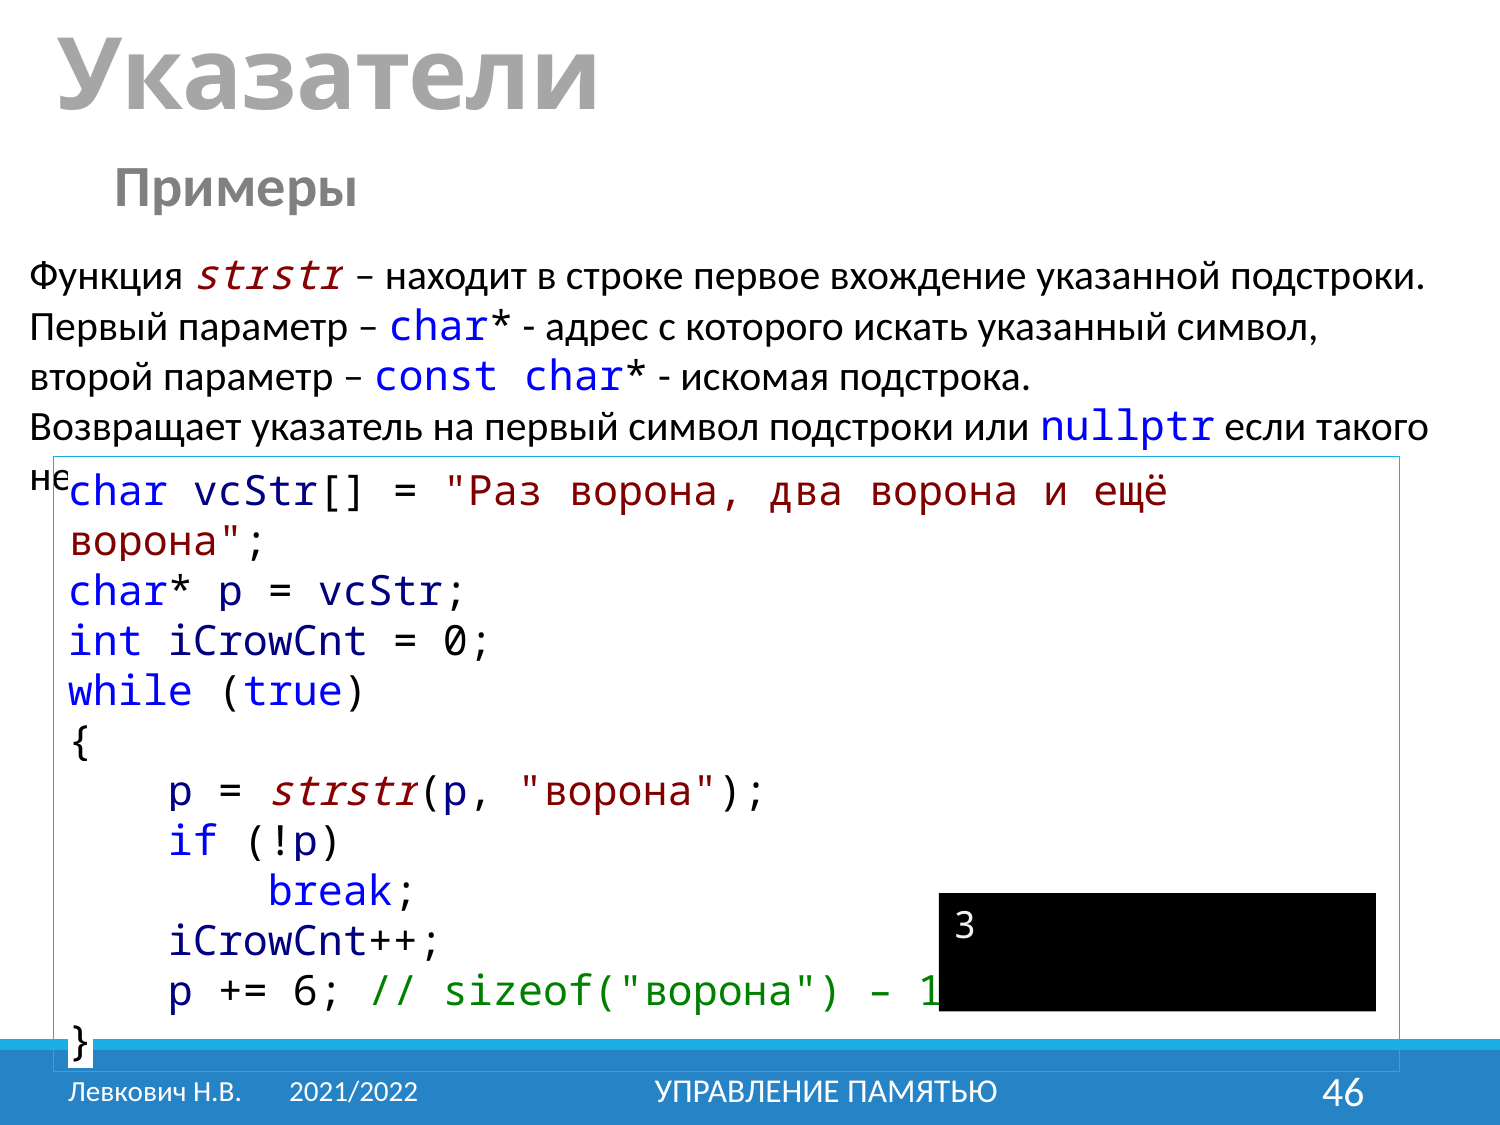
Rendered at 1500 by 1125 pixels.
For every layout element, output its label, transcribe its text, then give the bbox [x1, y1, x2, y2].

title Указатели [41, 0, 1279, 138]
slide_number Левкович Н.В. 2021/2022 [47, 1059, 440, 1120]
text_box Примеры [100, 148, 1459, 227]
slide_number 46 [1218, 1072, 1380, 1120]
text_box Функция strstr – находит в строке первое вхождение указанной подстроки. Первый параметр – char* - адрес с которого искать указанный символ, второй параметр – const char* - искомая подстрока. Возвращает указатель на первый символ подстроки или nullptr если такого нет. [29, 231, 1500, 510]
text_box char vcStr[] = "Раз ворона, два ворона и ещё ворона"; char* p = vcStr; int iCrowCnt = 0; while (true) { p = strstr(p, "ворона"); if (!p) break; iCrowCnt++; p += 6; // sizeof("ворона") – 1; } [53, 456, 1400, 1072]
footer Управление памятью [453, 1072, 1199, 1120]
text_box 3 [938, 892, 1377, 1013]
